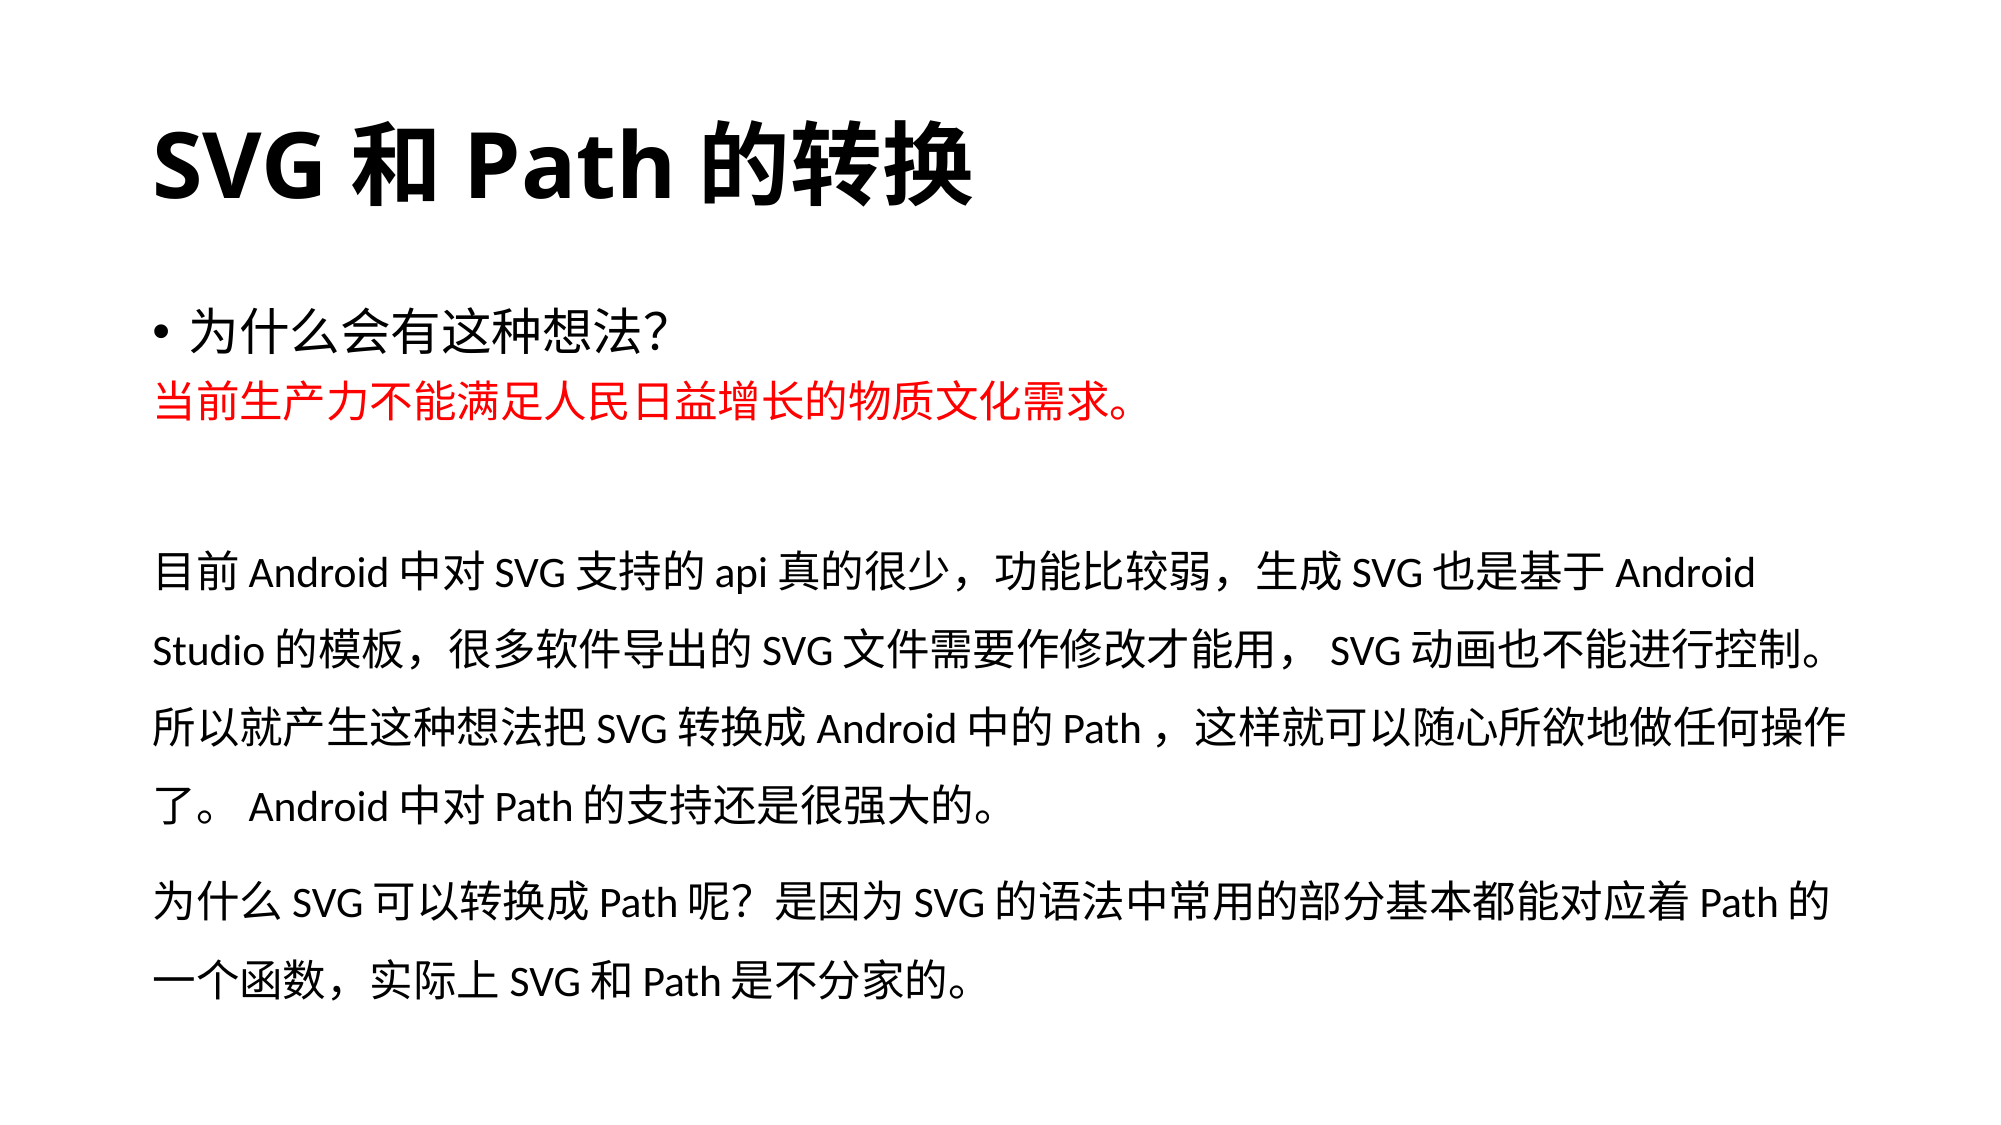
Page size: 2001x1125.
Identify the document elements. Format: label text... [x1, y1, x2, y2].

title SVG和Path的转换 [137, 59, 1863, 278]
list 为什么会有这种想法？ 当前生产力不能满足人民日益增长的物质文化需求。 目前Android中对SVG支持的api真的很少，功能比较弱，生成SVG也是基于Android Studio的模板，很多软件导出的SVG文件需要作修改才能用，SVG动画也不能进行控制。所以就产生这种想法把SVG转换成Android中的Path，这样就可以随心所欲地做任何操作了。Android中对Path的支持还是很强大的。 为什么SVG可以转换成Path呢？是因为SVG的语法中常用的部分基本都能对应着Path的一个函数，实际上SVG和Path是不分家的。 [137, 299, 1863, 1014]
